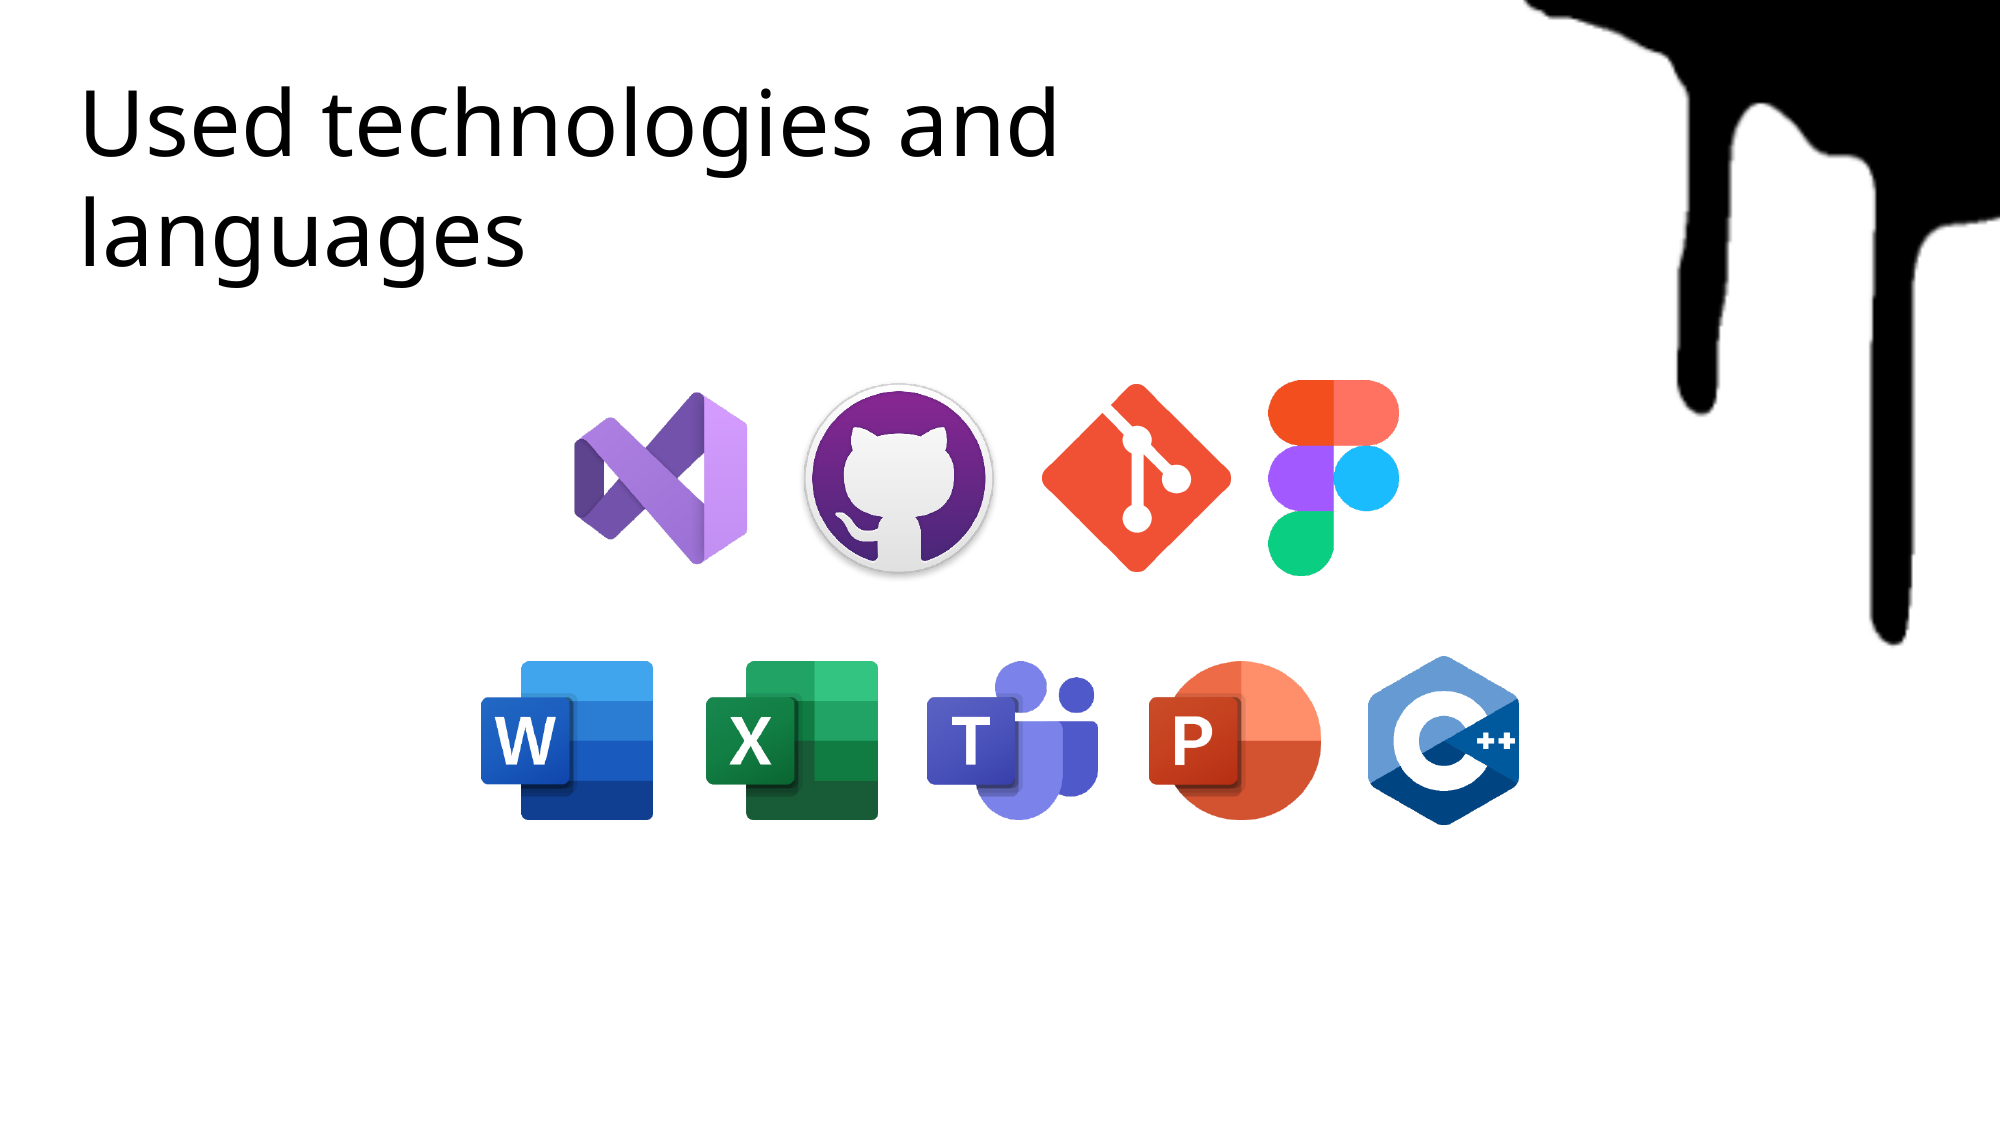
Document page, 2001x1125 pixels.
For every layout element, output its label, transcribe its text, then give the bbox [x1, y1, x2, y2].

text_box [481, 656, 1519, 825]
text_box Used technologies and languages [64, 57, 999, 293]
picture [999, 0, 2000, 709]
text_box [566, 371, 1399, 585]
